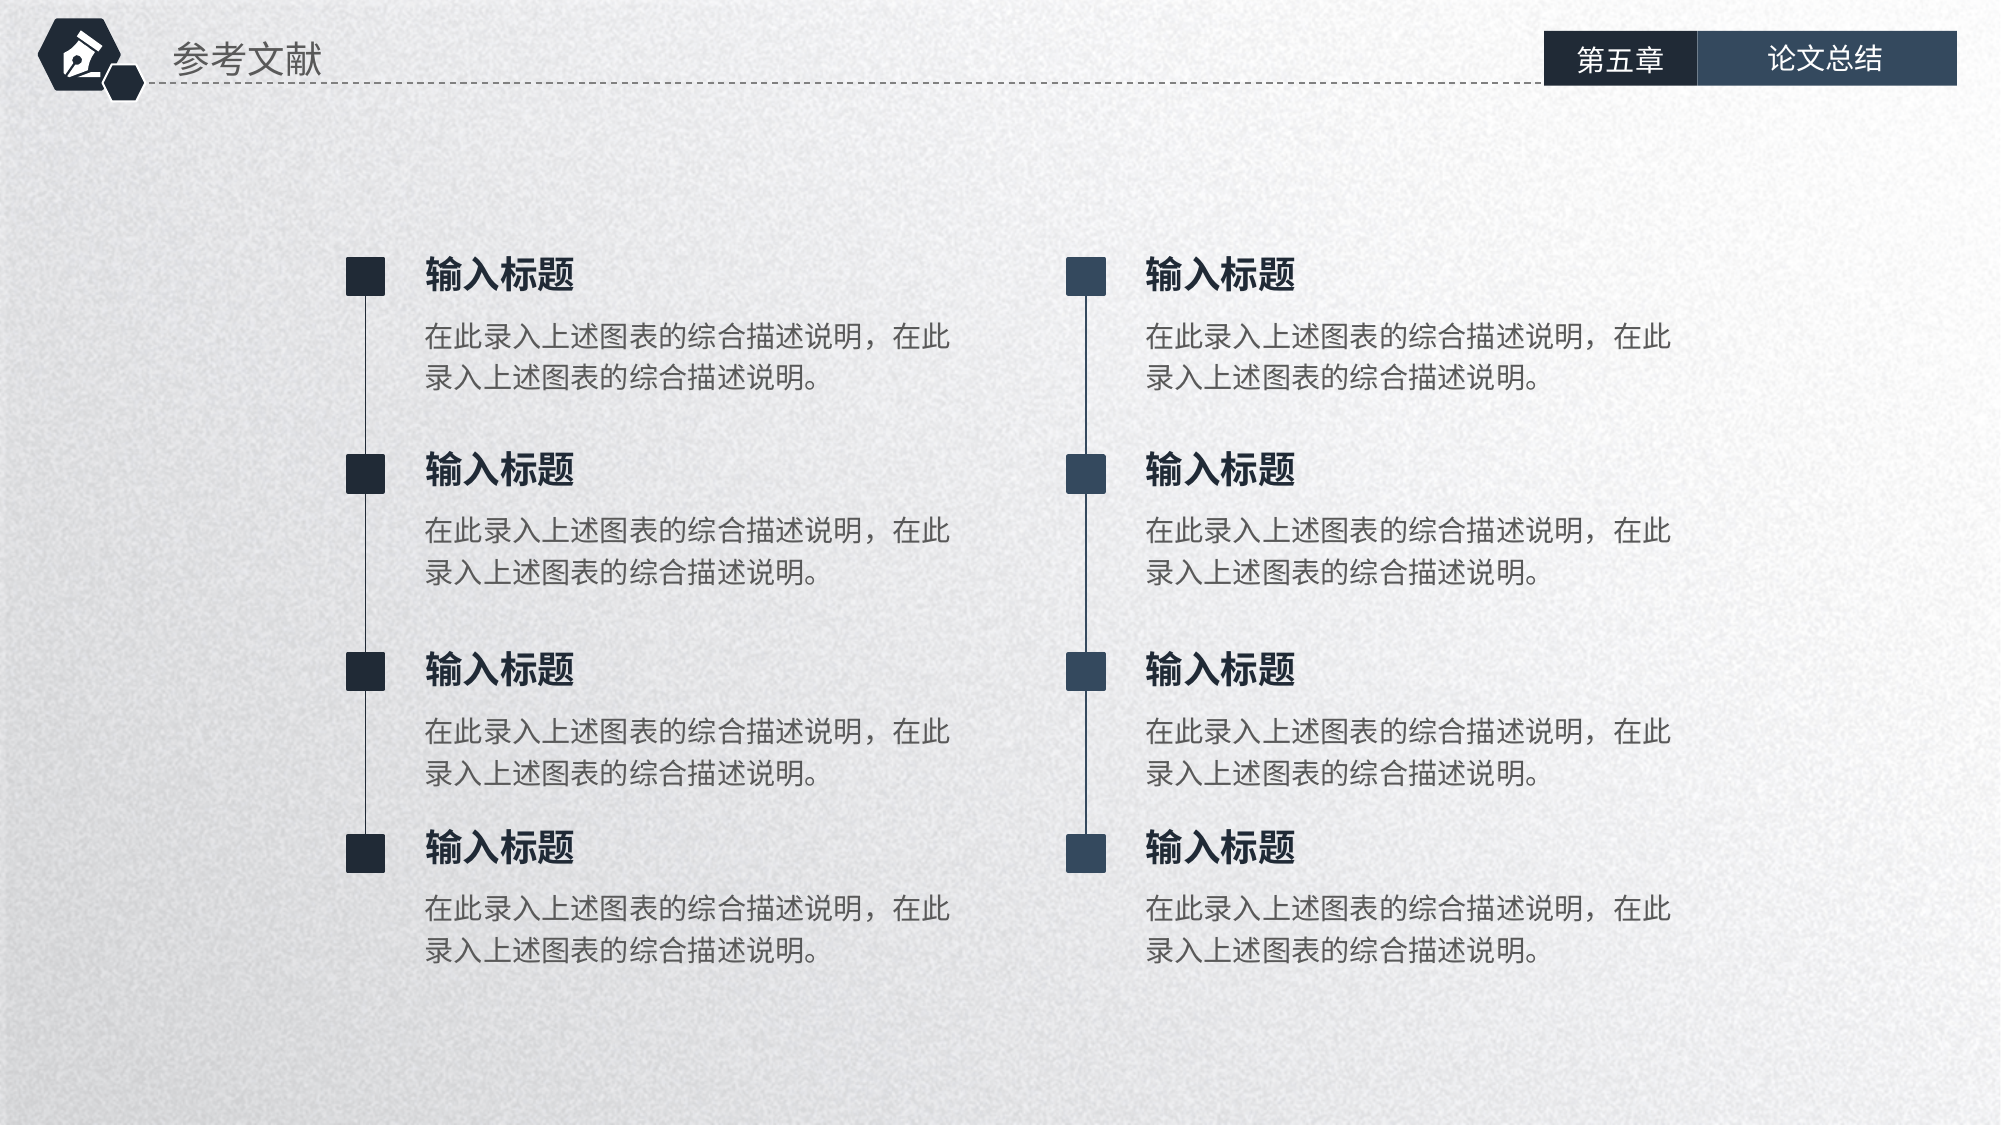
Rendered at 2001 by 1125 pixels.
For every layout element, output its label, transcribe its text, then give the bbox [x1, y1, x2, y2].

text_box 第五章 [1544, 36, 1698, 83]
text_box 在此录入上述图表的综合描述说明，在此录入上述图表的综合描述说明。 [1130, 497, 1698, 597]
text_box [346, 834, 385, 873]
text_box 输入标题 [410, 816, 591, 875]
text_box 在此录入上述图表的综合描述说明，在此录入上述图表的综合描述说明。 [409, 303, 977, 403]
text_box [1066, 652, 1106, 691]
text_box [1066, 257, 1106, 296]
text_box 在此录入上述图表的综合描述说明，在此录入上述图表的综合描述说明。 [409, 875, 977, 975]
text_box [100, 62, 148, 104]
text_box 输入标题 [410, 243, 591, 303]
text_box 输入标题 [1130, 638, 1312, 698]
text_box [63, 30, 103, 78]
text_box [1695, 29, 1959, 88]
text_box 在此录入上述图表的综合描述说明，在此录入上述图表的综合描述说明。 [1130, 875, 1698, 975]
text_box 在此录入上述图表的综合描述说明，在此录入上述图表的综合描述说明。 [409, 497, 977, 597]
text_box 输入标题 [1130, 243, 1312, 303]
text_box [1544, 83, 1695, 88]
text_box [346, 652, 385, 691]
text_box 在此录入上述图表的综合描述说明，在此录入上述图表的综合描述说明。 [409, 698, 977, 798]
text_box 在此录入上述图表的综合描述说明，在此录入上述图表的综合描述说明。 [1130, 303, 1698, 403]
text_box 输入标题 [410, 438, 591, 497]
text_box 输入标题 [410, 638, 591, 698]
text_box [37, 18, 121, 91]
text_box 参考文献 [161, 30, 469, 82]
text_box 输入标题 [1130, 438, 1312, 497]
picture [0, 0, 2001, 1125]
text_box [346, 257, 385, 296]
text_box [346, 454, 385, 494]
text_box 在此录入上述图表的综合描述说明，在此录入上述图表的综合描述说明。 [1130, 698, 1698, 798]
text_box 论文总结 [1695, 34, 1956, 82]
text_box [1542, 29, 1695, 82]
text_box [1066, 454, 1106, 494]
text_box 输入标题 [1130, 816, 1312, 875]
text_box [1066, 834, 1106, 873]
